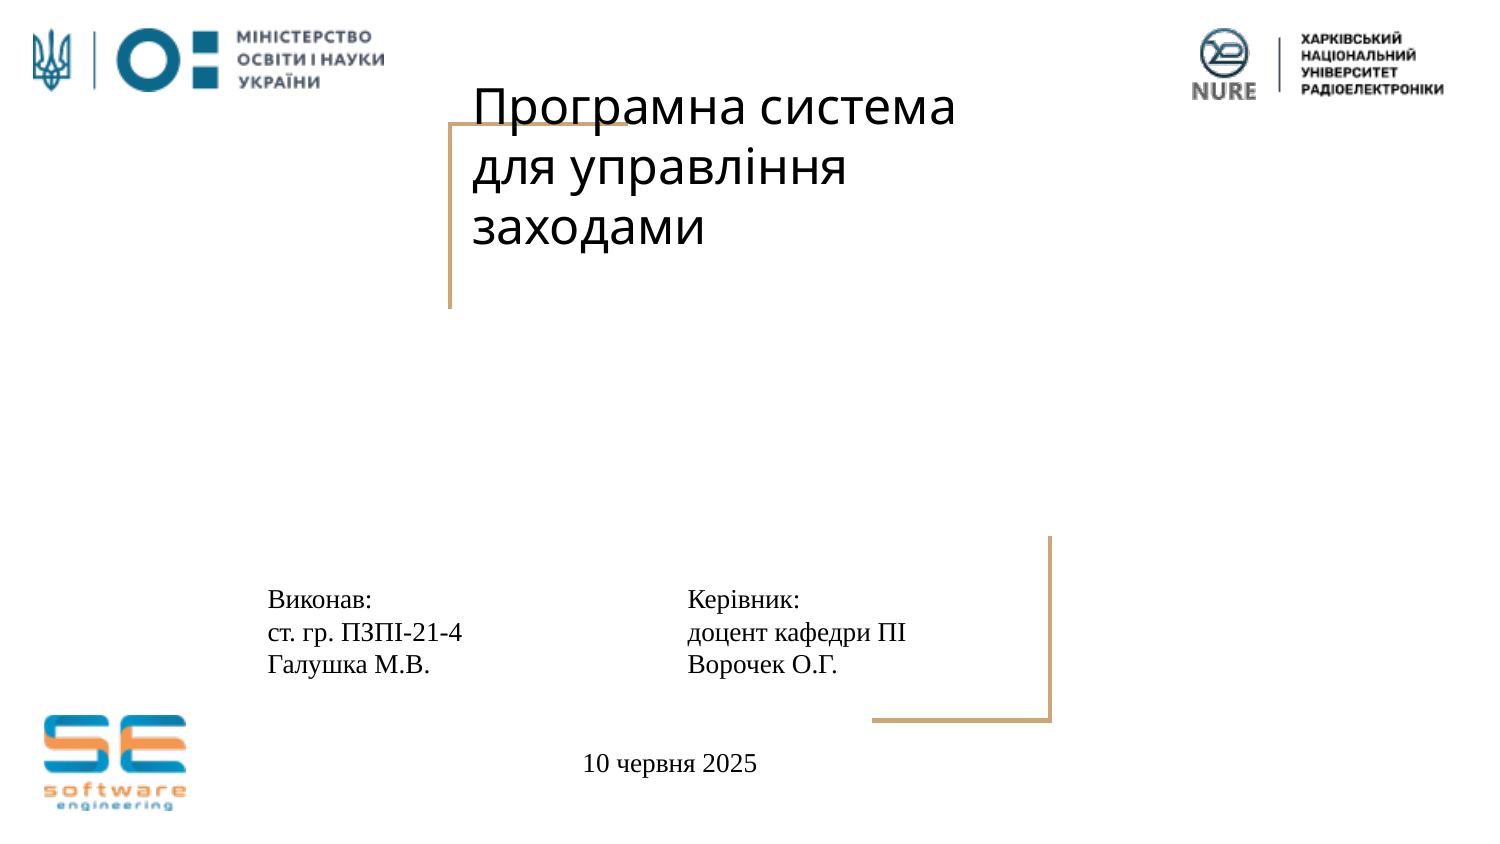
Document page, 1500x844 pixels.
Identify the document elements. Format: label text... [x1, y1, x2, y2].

subtitle Виконав: Керівник: ст. гр. ПЗПІ-21-4 доцент кафедри ПІ Галушка М.В. Ворочек О.Г. 10 червня 2025 [252, 547, 1088, 800]
title Програмна система для управління заходами [457, 139, 1066, 270]
picture [33, 27, 384, 93]
picture [1159, 27, 1476, 101]
picture [43, 714, 186, 811]
